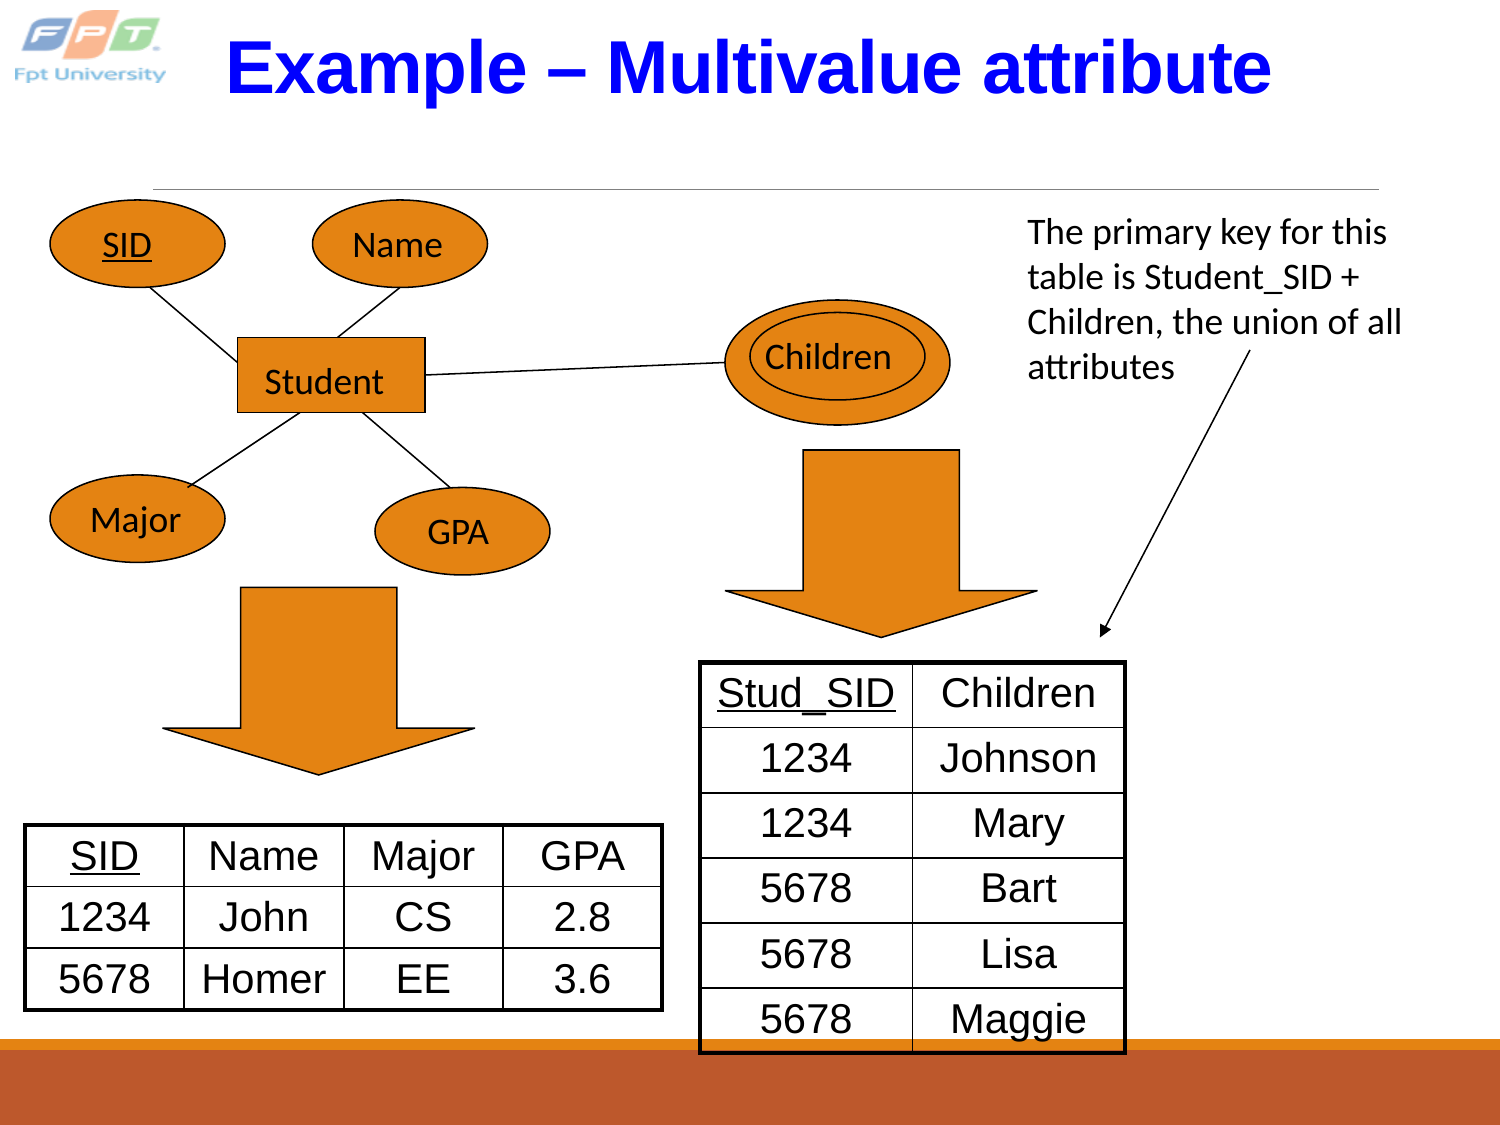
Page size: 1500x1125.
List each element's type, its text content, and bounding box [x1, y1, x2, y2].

table_cell 5678 [702, 989, 912, 1051]
table_header Major [345, 827, 502, 886]
table_cell 3.6 [504, 949, 660, 1008]
table_header Name [185, 827, 343, 886]
text_box The primary key for this table is Student_SID + Children, the union of all attributes [1012, 199, 1463, 395]
table_cell 1234 [27, 887, 183, 947]
table_header GPA [504, 827, 660, 886]
text_box Student [249, 349, 413, 410]
text_box [778, 312, 897, 324]
text_box [375, 487, 550, 575]
text_box [50, 488, 226, 563]
table_cell Bart [913, 859, 1123, 922]
title Example – Multivalue attribute [75, 24, 1425, 213]
text_box [50, 199, 203, 288]
text_box [237, 337, 425, 413]
table_cell 5678 [702, 859, 912, 922]
table_cell Maggie [913, 989, 1123, 1051]
text_box SID [87, 212, 213, 273]
table_cell Homer [185, 949, 343, 1008]
text_box Professor [15, 10, 166, 83]
table_cell Johnson [913, 728, 1123, 792]
table_cell 5678 [702, 924, 912, 987]
text_box [1099, 349, 1251, 638]
table_header Stud_SID [702, 665, 912, 727]
table_cell CS [345, 887, 502, 947]
text_box [77, 474, 198, 487]
table_header SID [27, 827, 183, 886]
text_box Name [337, 212, 475, 273]
text_box Major [75, 487, 200, 548]
text_box [339, 199, 461, 212]
text_box Children [750, 324, 925, 385]
table_cell Mary [913, 794, 1123, 857]
table_cell 5678 [27, 949, 183, 1008]
text_box [162, 587, 475, 775]
text_box [771, 385, 904, 400]
table_cell 1234 [702, 794, 912, 857]
table_cell EE [345, 949, 502, 1008]
text_box GPA [412, 499, 525, 560]
text_box [475, 221, 488, 267]
table_cell Lisa [913, 924, 1123, 987]
table_header Children [913, 665, 1123, 727]
text_box [213, 221, 226, 266]
table_cell 1234 [702, 728, 912, 792]
text_box [724, 299, 950, 426]
table_cell 2.8 [504, 887, 660, 947]
text_box [312, 213, 465, 288]
text_box [724, 450, 1038, 638]
table_cell John [185, 887, 343, 947]
